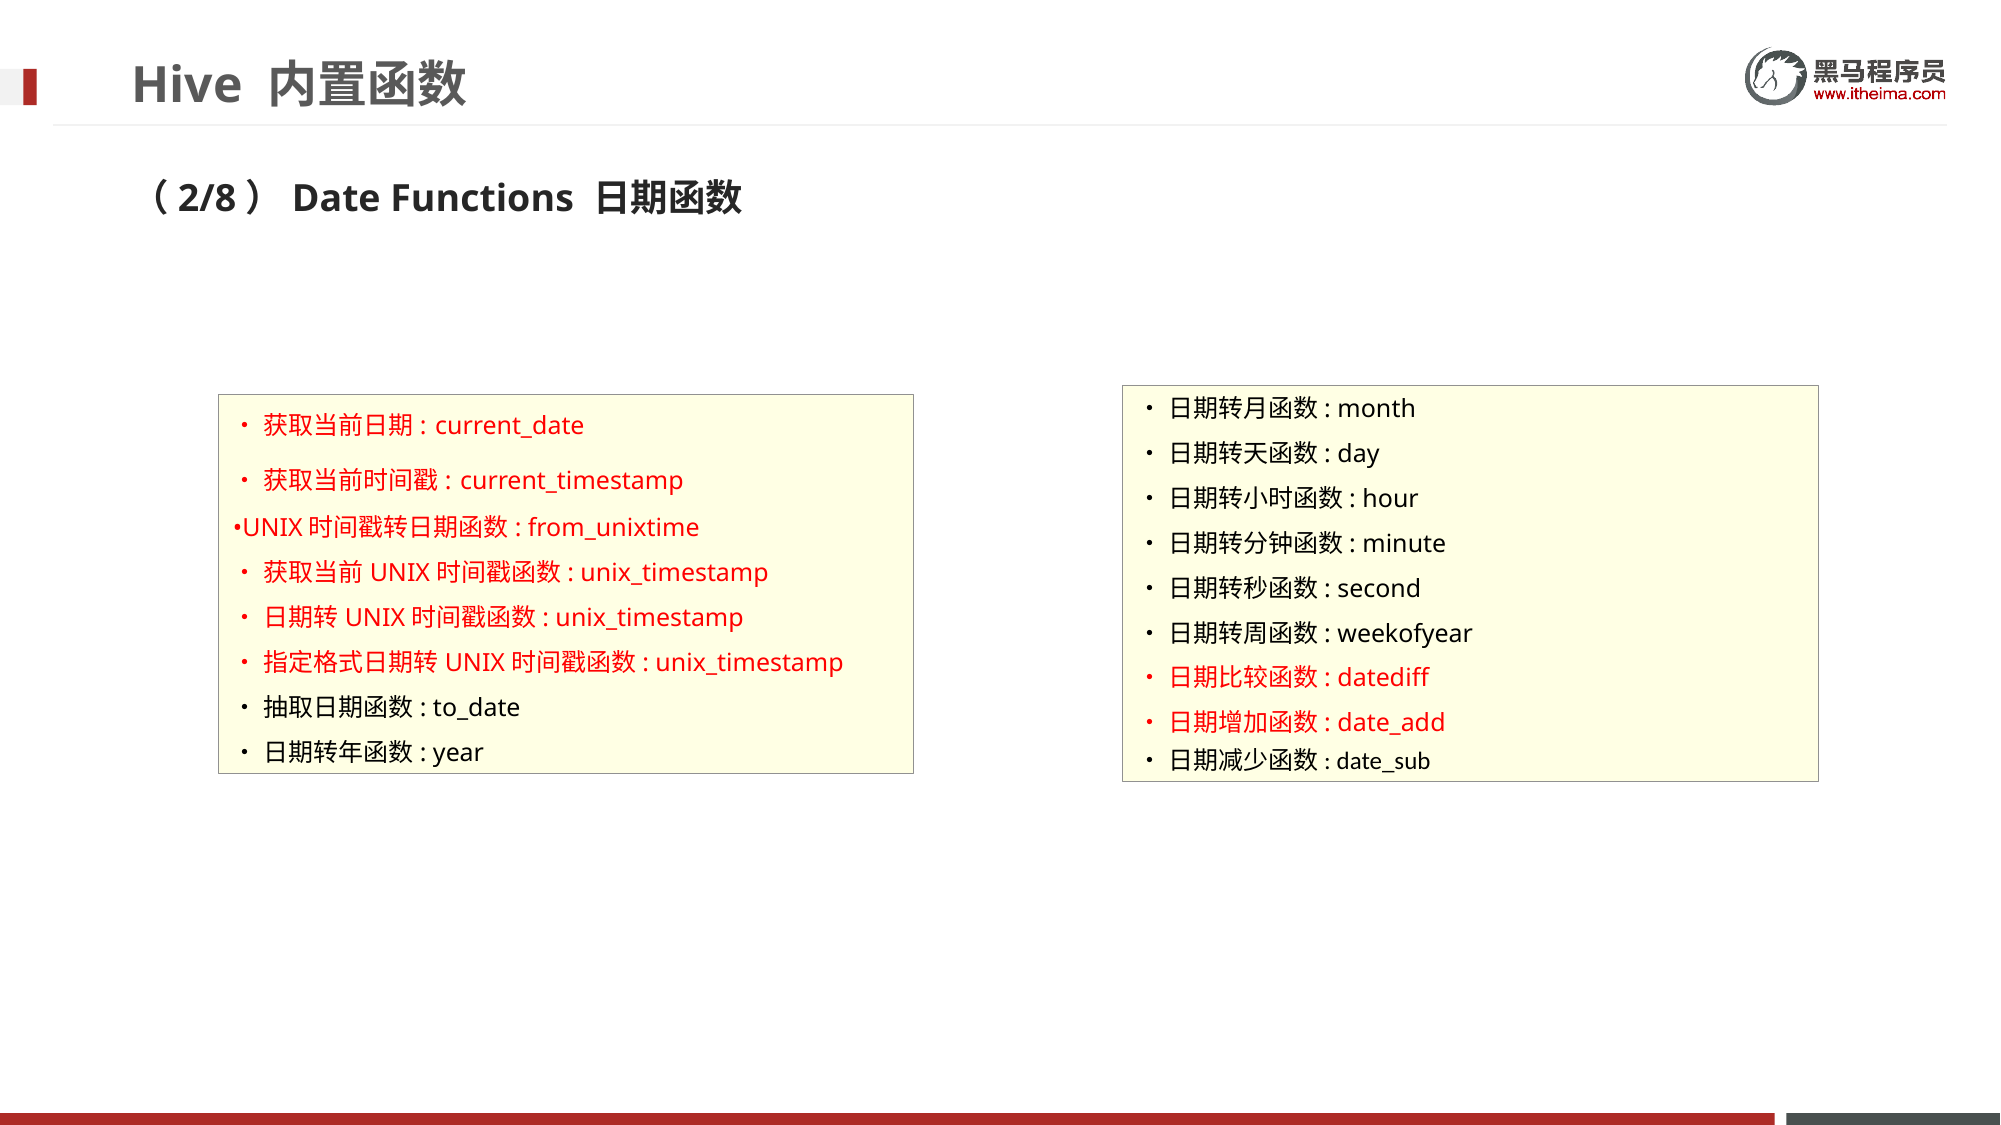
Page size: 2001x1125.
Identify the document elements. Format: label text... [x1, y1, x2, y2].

text_box •日期转月函数: month •日期转天函数: day •日期转小时函数: hour •日期转分钟函数: minute •日期转秒函数: second •日期转周函数: weekofyear •日期比较函数: datediff •日期增加函数: date_add •日期减少函数: date_sub [1122, 384, 1818, 782]
title Hive 内置函数 [116, 40, 1556, 125]
text_box •获取当前日期: current_date •获取当前时间戳: current_timestamp •UNIX时间戳转日期函数: from_unixtime •获取当前UNIX时间戳函数: unix_timestamp •日期转UNIX时间戳函数: unix_timestamp •指定格式日期转UNIX时间戳函数: unix_timestamp •抽取日期函数: to_date •日期转年函数: year [218, 394, 914, 774]
list （2/8）Date Functions 日期函数 [116, 154, 1880, 239]
picture [1744, 46, 1946, 106]
